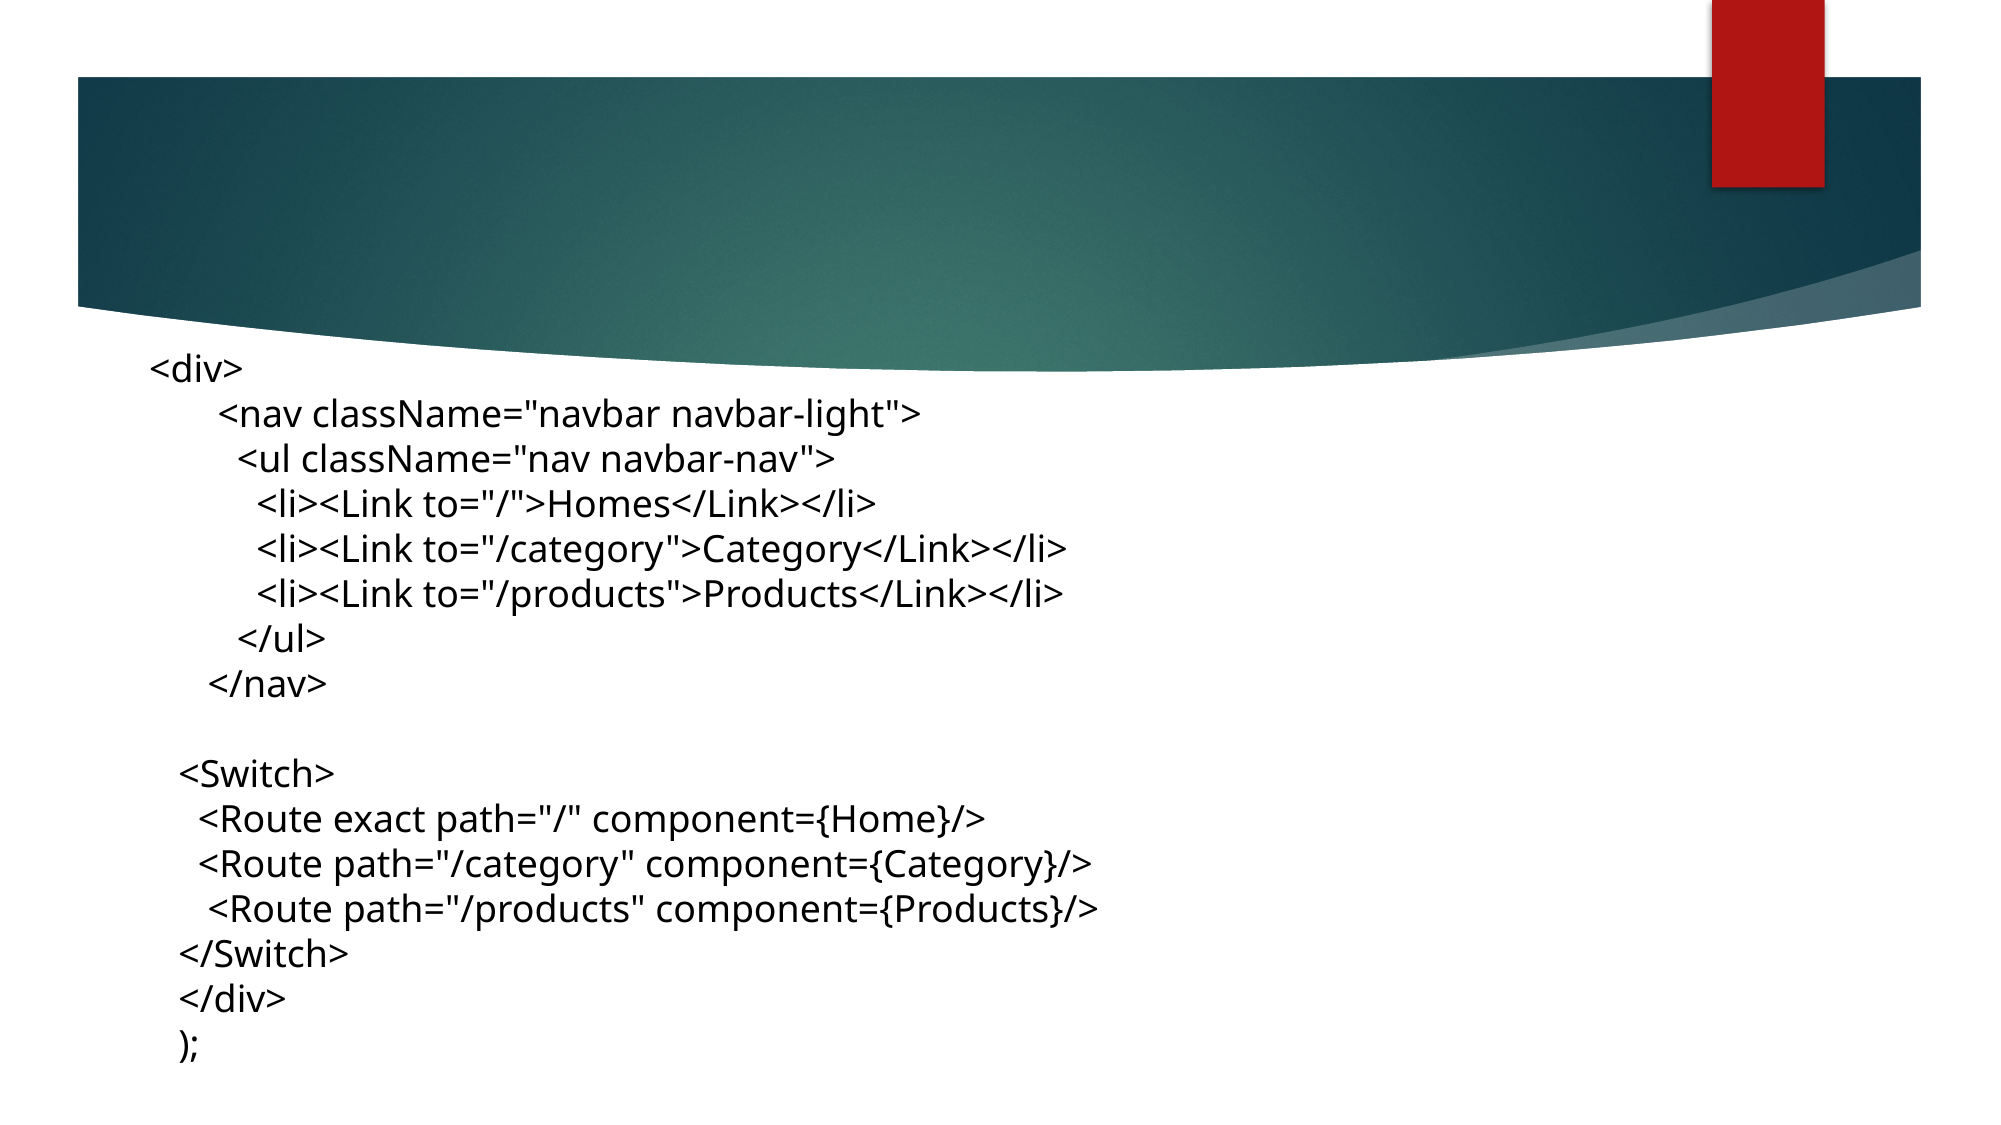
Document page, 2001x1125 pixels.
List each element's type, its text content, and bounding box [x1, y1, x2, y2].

text_box <div> <nav className="navbar navbar-light"> <ul className="nav navbar-nav"> <li><Link to="/">Homes</Link></li> <li><Link to="/category">Category</Link></li> <li><Link to="/products">Products</Link></li> </ul> </nav> <Switch> <Route exact path="/" component={Home}/> <Route path="/category" component={Category}/> <Route path="/products" component={Products}/> </Switch> </div> ); [124, 337, 1519, 1073]
